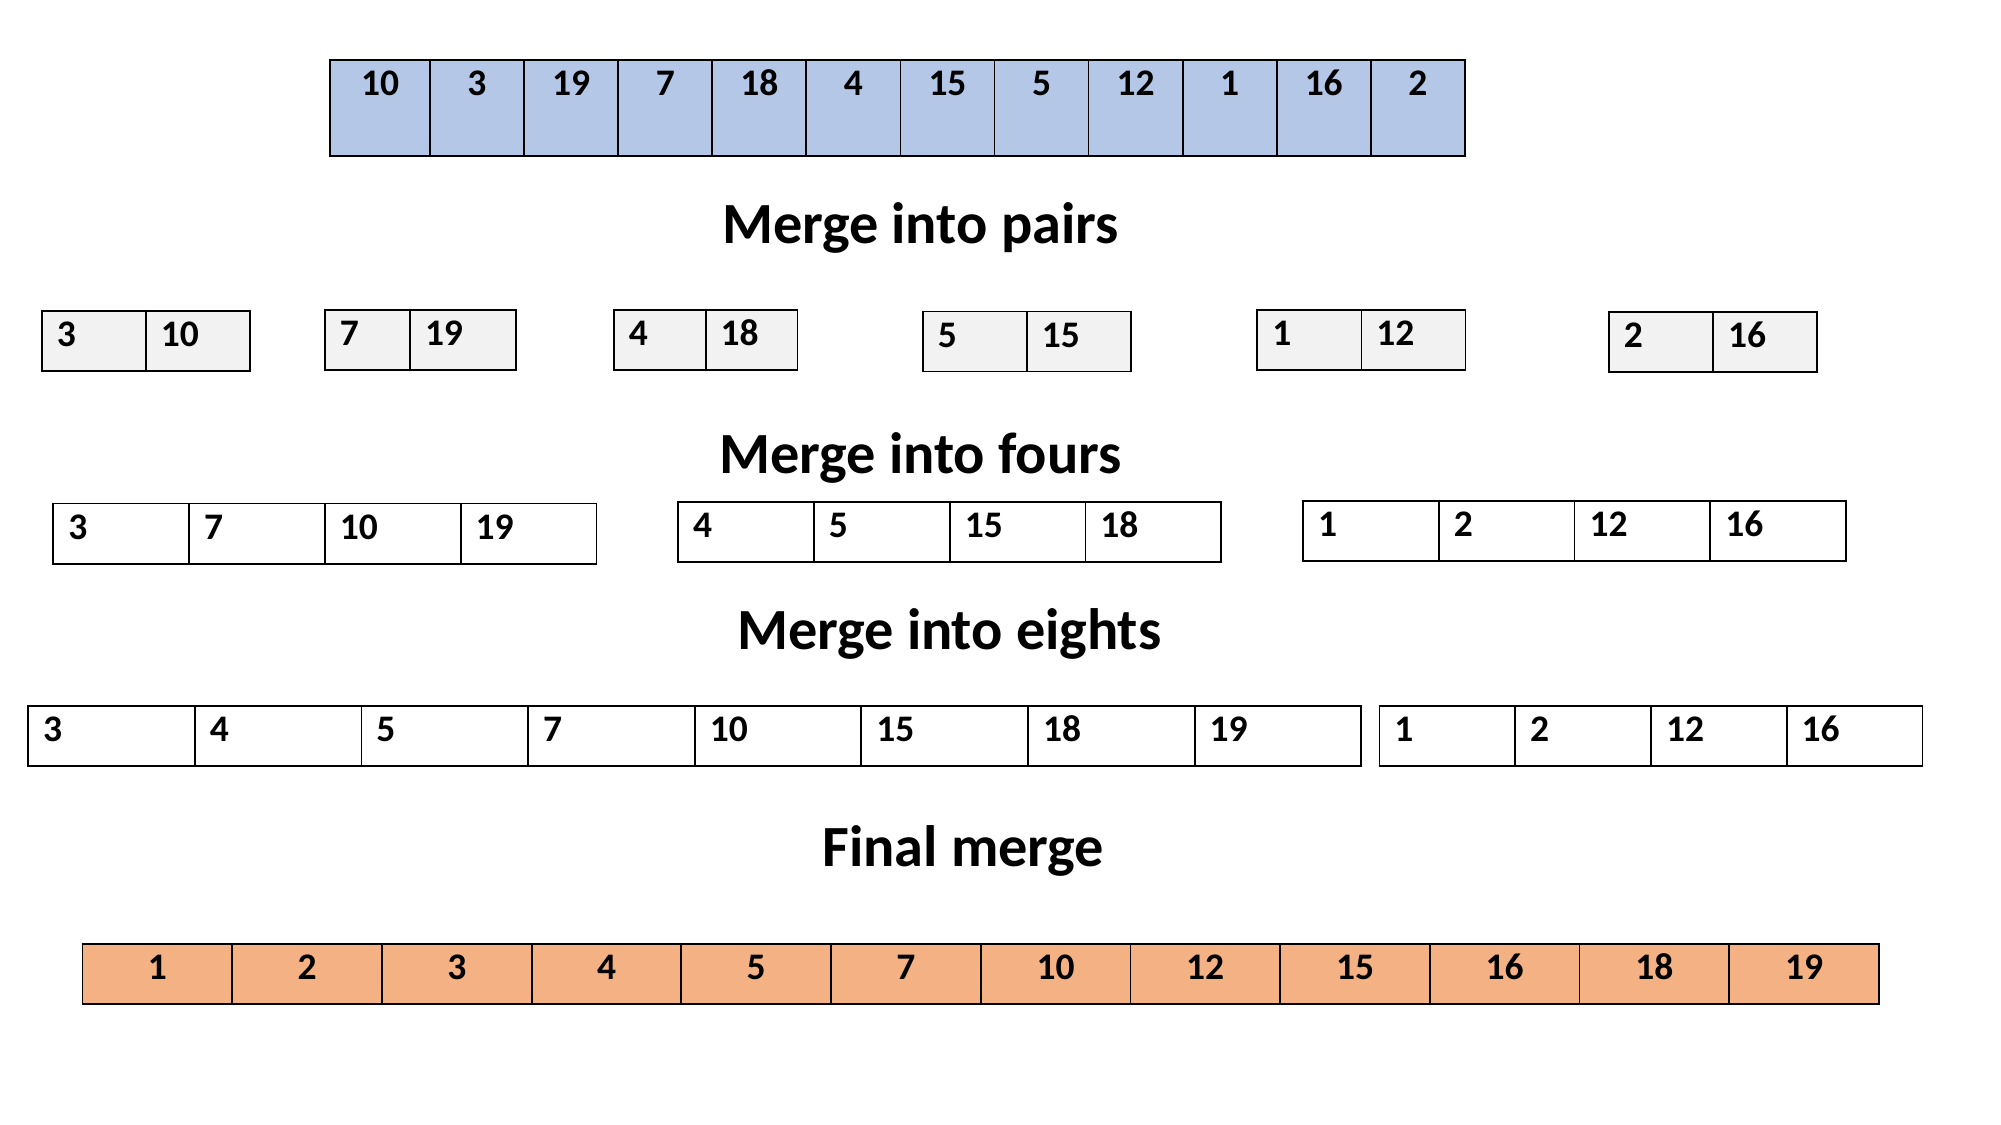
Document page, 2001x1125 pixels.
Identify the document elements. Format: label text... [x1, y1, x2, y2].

table_header 1 [1304, 502, 1438, 560]
table_header 16 [1714, 313, 1816, 371]
table_header 4 [807, 61, 900, 155]
table_header 2 [233, 945, 381, 1003]
table_header 4 [196, 707, 361, 765]
table_header 18 [1029, 707, 1194, 765]
text_box Merge into eights [298, 583, 1602, 669]
table_header 1 [83, 945, 231, 1003]
table_header 12 [1131, 945, 1279, 1003]
table_header 10 [982, 945, 1130, 1003]
table_header 5 [924, 312, 1026, 371]
table_header 19 [1196, 707, 1360, 765]
table_header 4 [679, 503, 813, 561]
table_header 19 [525, 61, 617, 155]
table_header 16 [1788, 707, 1922, 765]
table_header 10 [326, 504, 460, 563]
table_header 3 [29, 707, 194, 765]
table_header 2 [1516, 707, 1650, 765]
table_header 5 [362, 707, 527, 765]
table_header 18 [1086, 503, 1220, 561]
table_header 10 [696, 707, 860, 765]
table_header 1 [1380, 707, 1514, 765]
table_header 5 [815, 503, 949, 561]
table_header 12 [1575, 502, 1709, 560]
table_header 2 [1610, 313, 1712, 371]
text_box Final merge [474, 801, 1466, 886]
text_box Merge into pairs [212, 177, 1629, 263]
table_header 1 [1258, 311, 1361, 369]
table_header 12 [1362, 311, 1465, 369]
table_header 10 [331, 61, 429, 155]
table_header 12 [1089, 61, 1182, 155]
table_header 7 [190, 504, 324, 563]
table_header 2 [1440, 502, 1574, 560]
table_header 7 [619, 61, 711, 155]
table_header 5 [995, 61, 1088, 155]
table_header 2 [1372, 61, 1464, 155]
table_header 15 [951, 503, 1085, 561]
table_header 7 [326, 311, 409, 369]
table_header 16 [1278, 61, 1370, 155]
table_header 7 [832, 945, 980, 1003]
table_header 16 [1431, 945, 1579, 1003]
table_header 5 [682, 945, 830, 1003]
table_header 19 [411, 311, 515, 369]
text_box Merge into fours [268, 408, 1572, 493]
table_header 18 [713, 61, 805, 155]
table_header 3 [54, 504, 188, 563]
table_header 15 [862, 707, 1027, 765]
table_header 16 [1711, 502, 1845, 560]
table_header 18 [1580, 945, 1728, 1003]
table_header 19 [462, 504, 596, 563]
table_header 4 [533, 945, 680, 1003]
table_header 19 [1730, 945, 1878, 1003]
table_header 4 [615, 311, 705, 369]
table_header 3 [383, 945, 531, 1003]
table_header 15 [1281, 945, 1429, 1003]
table_header 3 [43, 312, 145, 370]
table_header 15 [901, 61, 994, 155]
table_header 18 [707, 311, 797, 369]
table_header 10 [147, 312, 249, 370]
table_header 1 [1184, 61, 1276, 155]
table_header 7 [529, 707, 694, 765]
table_header 12 [1652, 707, 1786, 765]
table_header 3 [431, 61, 523, 155]
table_header 15 [1028, 312, 1130, 371]
